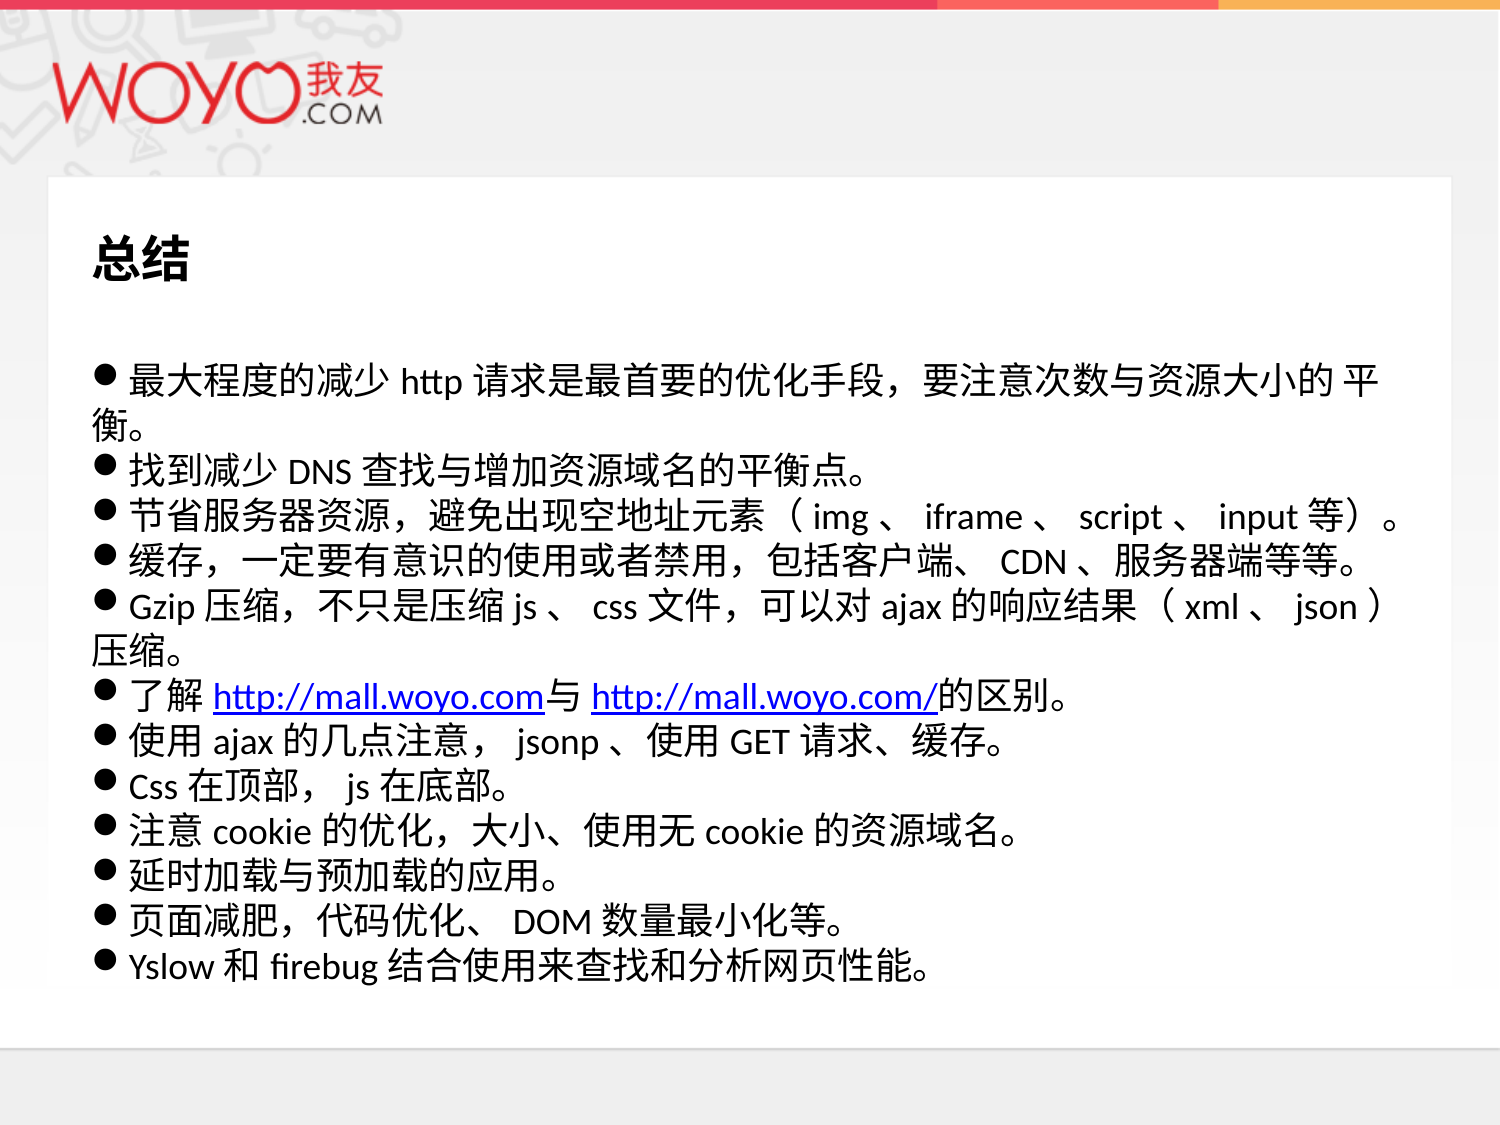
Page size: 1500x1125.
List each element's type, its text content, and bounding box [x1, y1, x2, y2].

picture [0, 0, 1500, 1125]
text_box 总结 [76, 219, 1412, 295]
text_box 最大程度的减少http请求是最首要的优化手段，要注意次数与资源大小的 平衡。 找到减少DNS查找与增加资源域名的平衡点。 节省服务器资源，避免出现空地址元素（img、iframe、script、input等）。 缓存，一定要有意识的使用或者禁用，包括客户端、CDN、服务器端等等。 Gzip压缩，不只是压缩js、css文件，可以对ajax的响应结果（xml、json）压缩。 了解http://mall.woyo.com与http://mall.woyo.com/的区别。 使用ajax的几点注意，jsonp、使用GET请求、缓存。 Css在顶部，js在底部。 注意cookie的优化，大小、使用无cookie的资源域名。 延时加载与预加载的应用。 页面减肥，代码优化、DOM数量最小化等。 Yslow和firebug结合使用来查找和分析网页性能。 [76, 349, 1424, 995]
